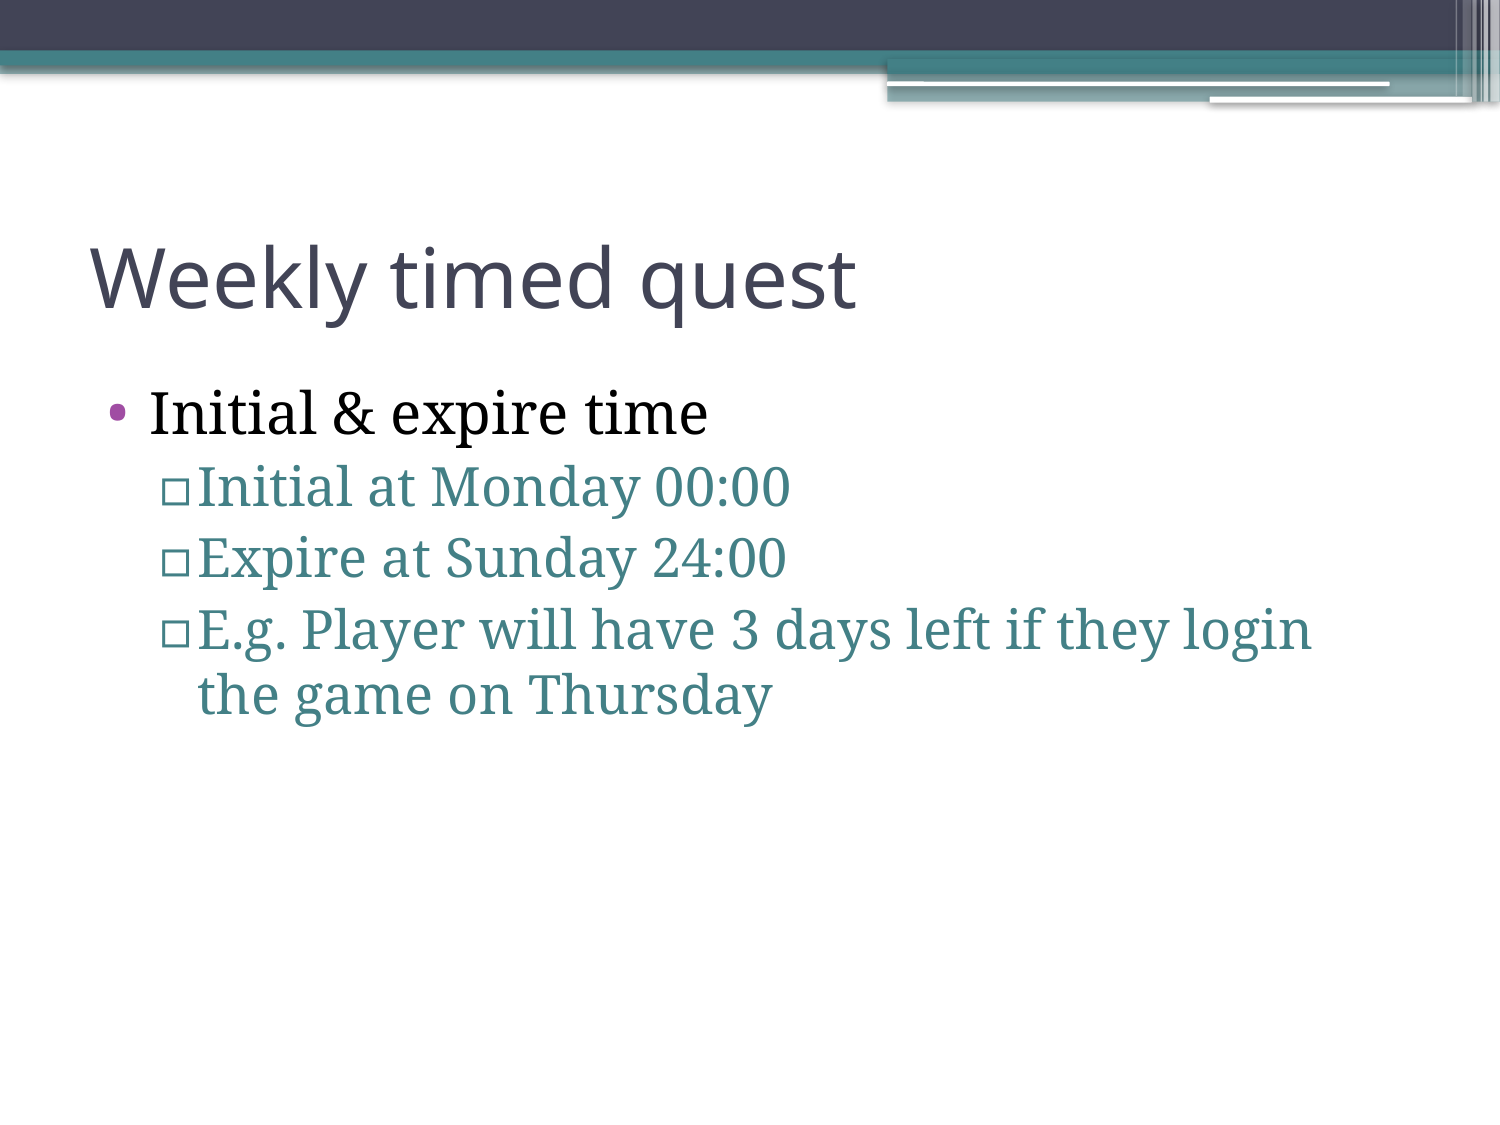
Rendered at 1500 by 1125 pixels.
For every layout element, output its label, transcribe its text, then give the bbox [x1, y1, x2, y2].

list Initial & expire time Initial at Monday 00:00 Expire at Sunday 24:00 E.g. Player will have 3 days left if they login the game on Thursday [75, 368, 1425, 1079]
title Weekly timed quest [75, 187, 1425, 363]
